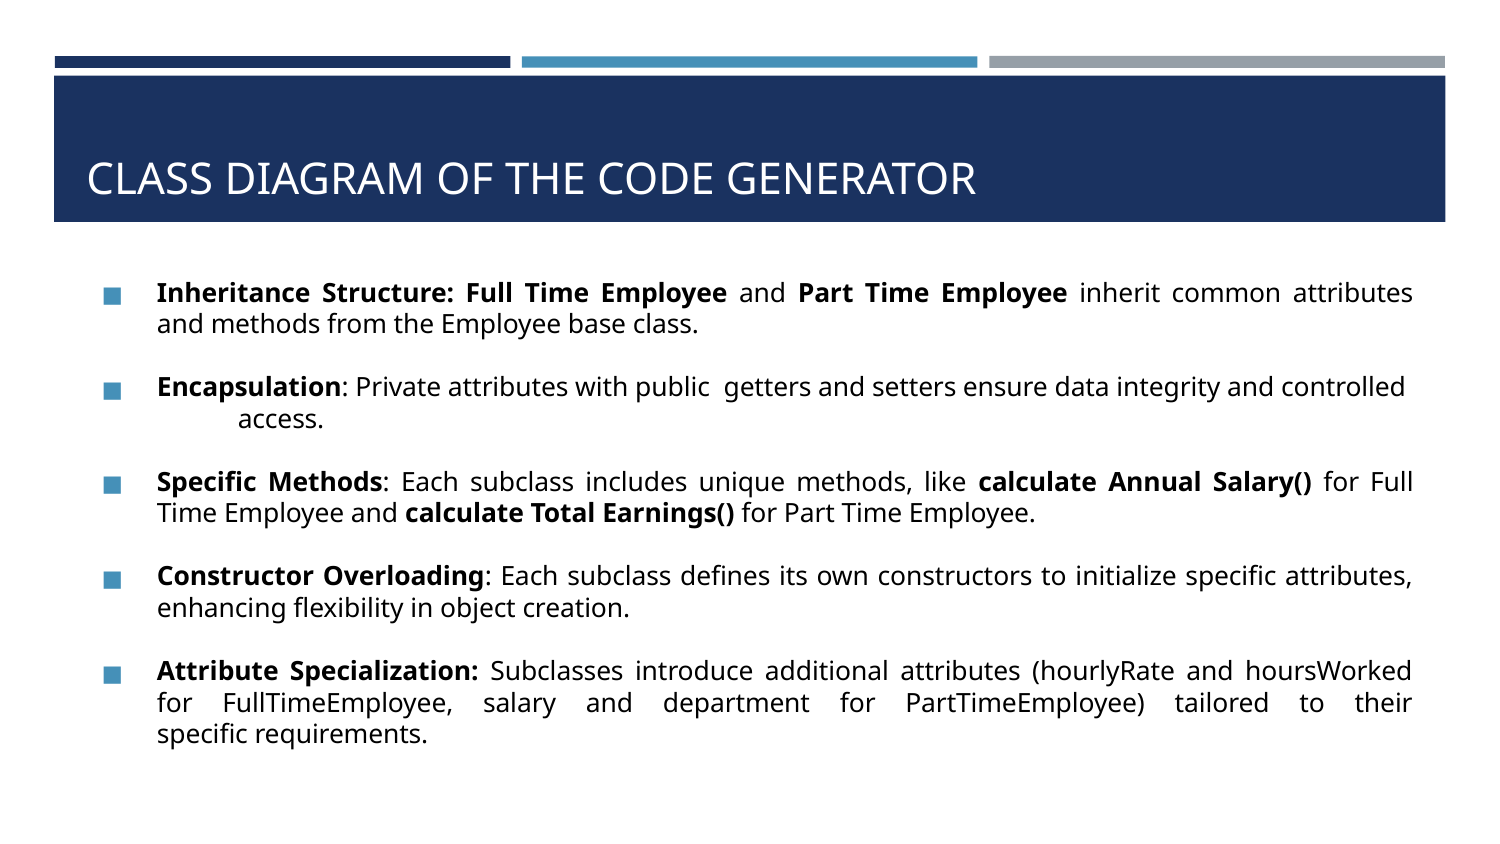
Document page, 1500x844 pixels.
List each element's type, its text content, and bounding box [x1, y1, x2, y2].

title CLASS DIAGRAM OF THE CODE GENERATOR [71, 86, 1429, 212]
list Inheritance Structure: Full Time Employee and Part Time Employee inherit common attributes and methods from the Employee base class. Encapsulation: Private attributes with public getters and setters ensure data integrity and controlled access. Specific Methods: Each subclass includes unique methods, like calculate Annual Salary() for Full Time Employee and calculate Total Earnings() for Part Time Employee. Constructor Overloading: Each subclass defines its own constructors to initialize specific attributes, enhancing flexibility in object creation. Attribute Specialization: Subclasses introduce additional attributes (hourlyRate and hoursWorked for FullTimeEmployee, salary and department for PartTimeEmployee) tailored to their specific requirements. [71, 268, 1429, 758]
